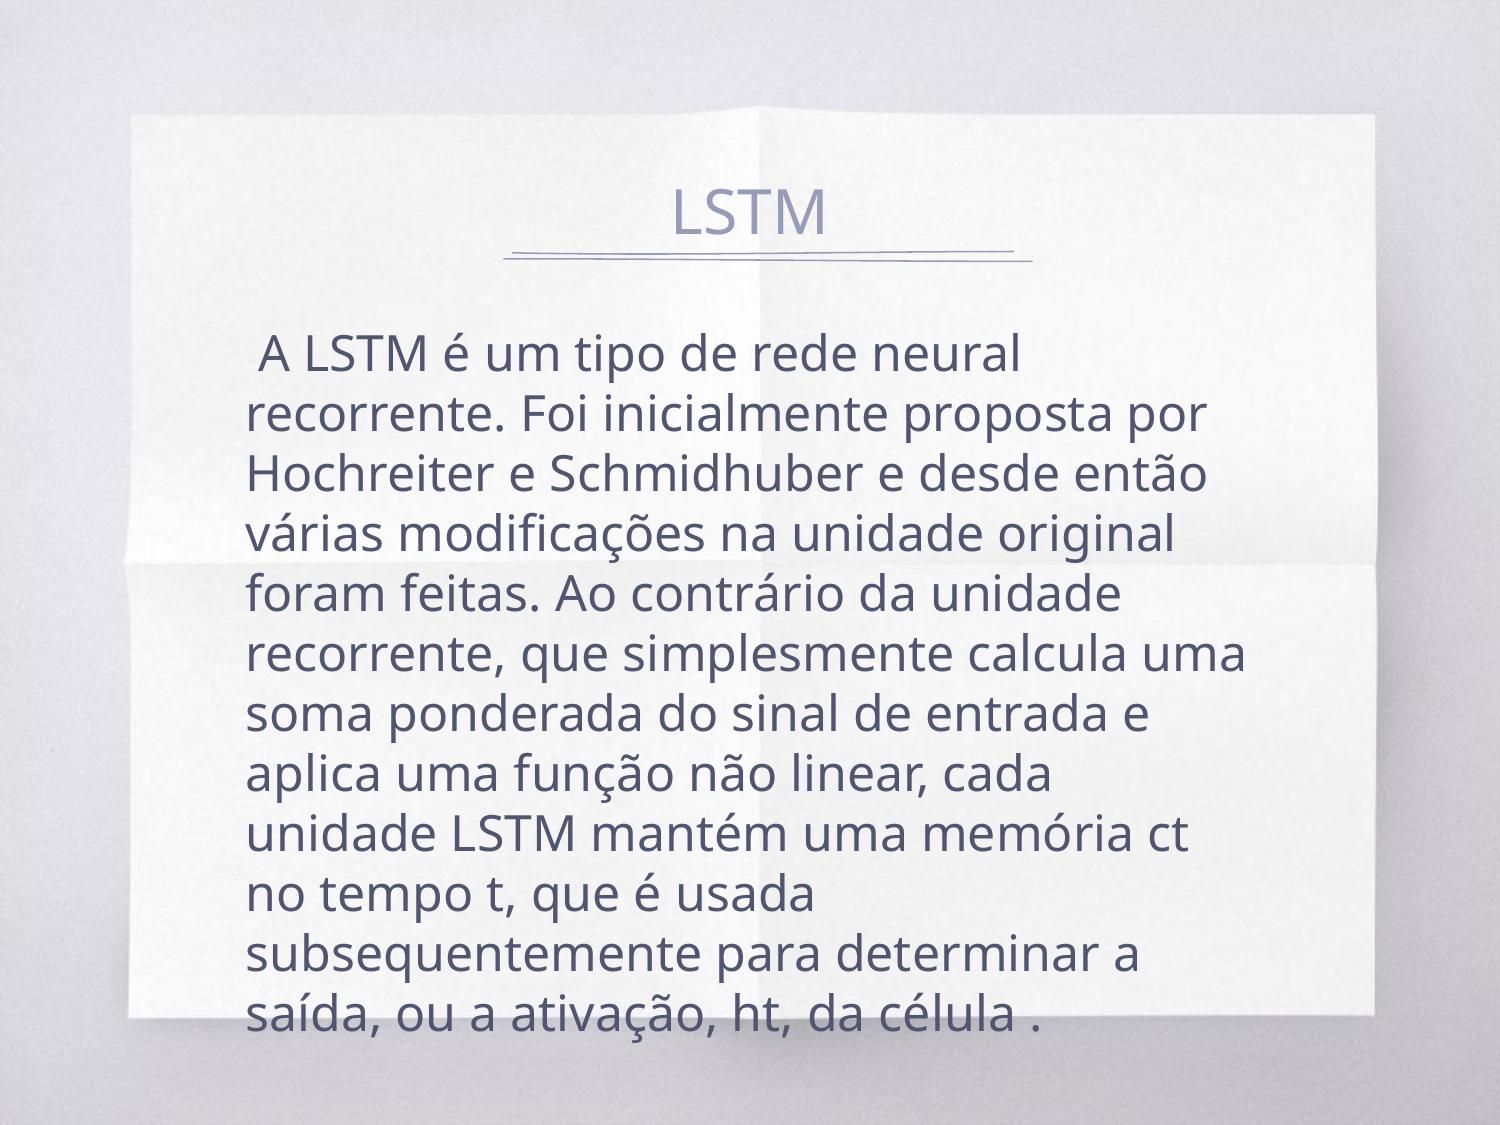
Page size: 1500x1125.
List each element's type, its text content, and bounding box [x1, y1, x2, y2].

title LSTM [168, 113, 1332, 263]
list A LSTM é um tipo de rede neural recorrente. Foi inicialmente proposta por Hochreiter e Schmidhuber e desde então várias modificações na unidade original foram feitas. Ao contrário da unidade recorrente, que simplesmente calcula uma soma ponderada do sinal de entrada e aplica uma função não linear, cada unidade LSTM mantém uma memória ct no tempo t, que é usada subsequentemente para determinar a saída, ou a ativação, ht, da célula . [230, 306, 1270, 487]
picture [0, 0, 1500, 1125]
